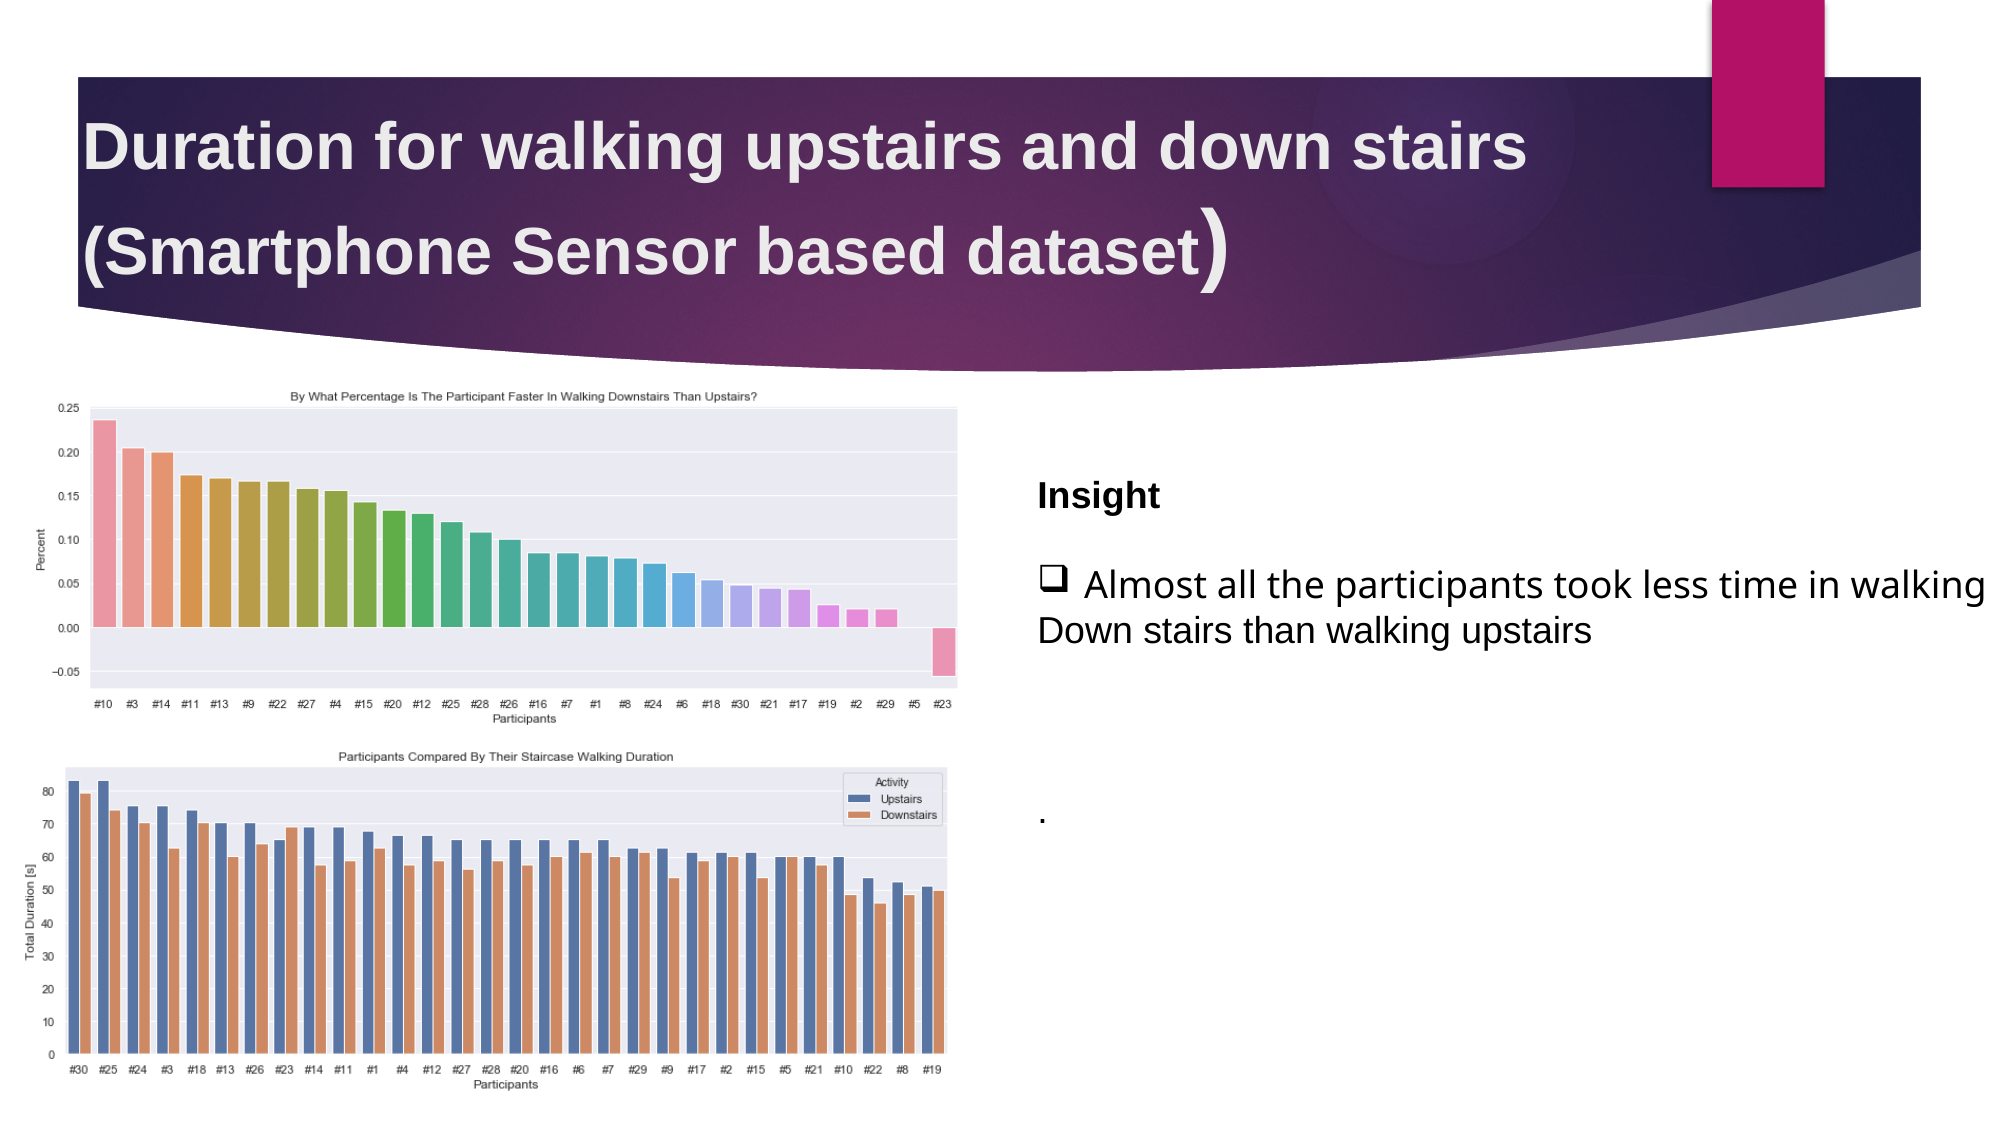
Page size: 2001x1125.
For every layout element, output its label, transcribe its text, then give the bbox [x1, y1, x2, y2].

list [189, 427, 1638, 988]
text_box Insight Almost all the participants took less time in walking Down stairs than walking upstairs . [1638, 463, 2000, 838]
picture [19, 745, 961, 1097]
picture [29, 385, 971, 731]
title Duration for walking upstairs and down stairs (Smartphone Sensor based dataset) [67, 109, 1893, 256]
